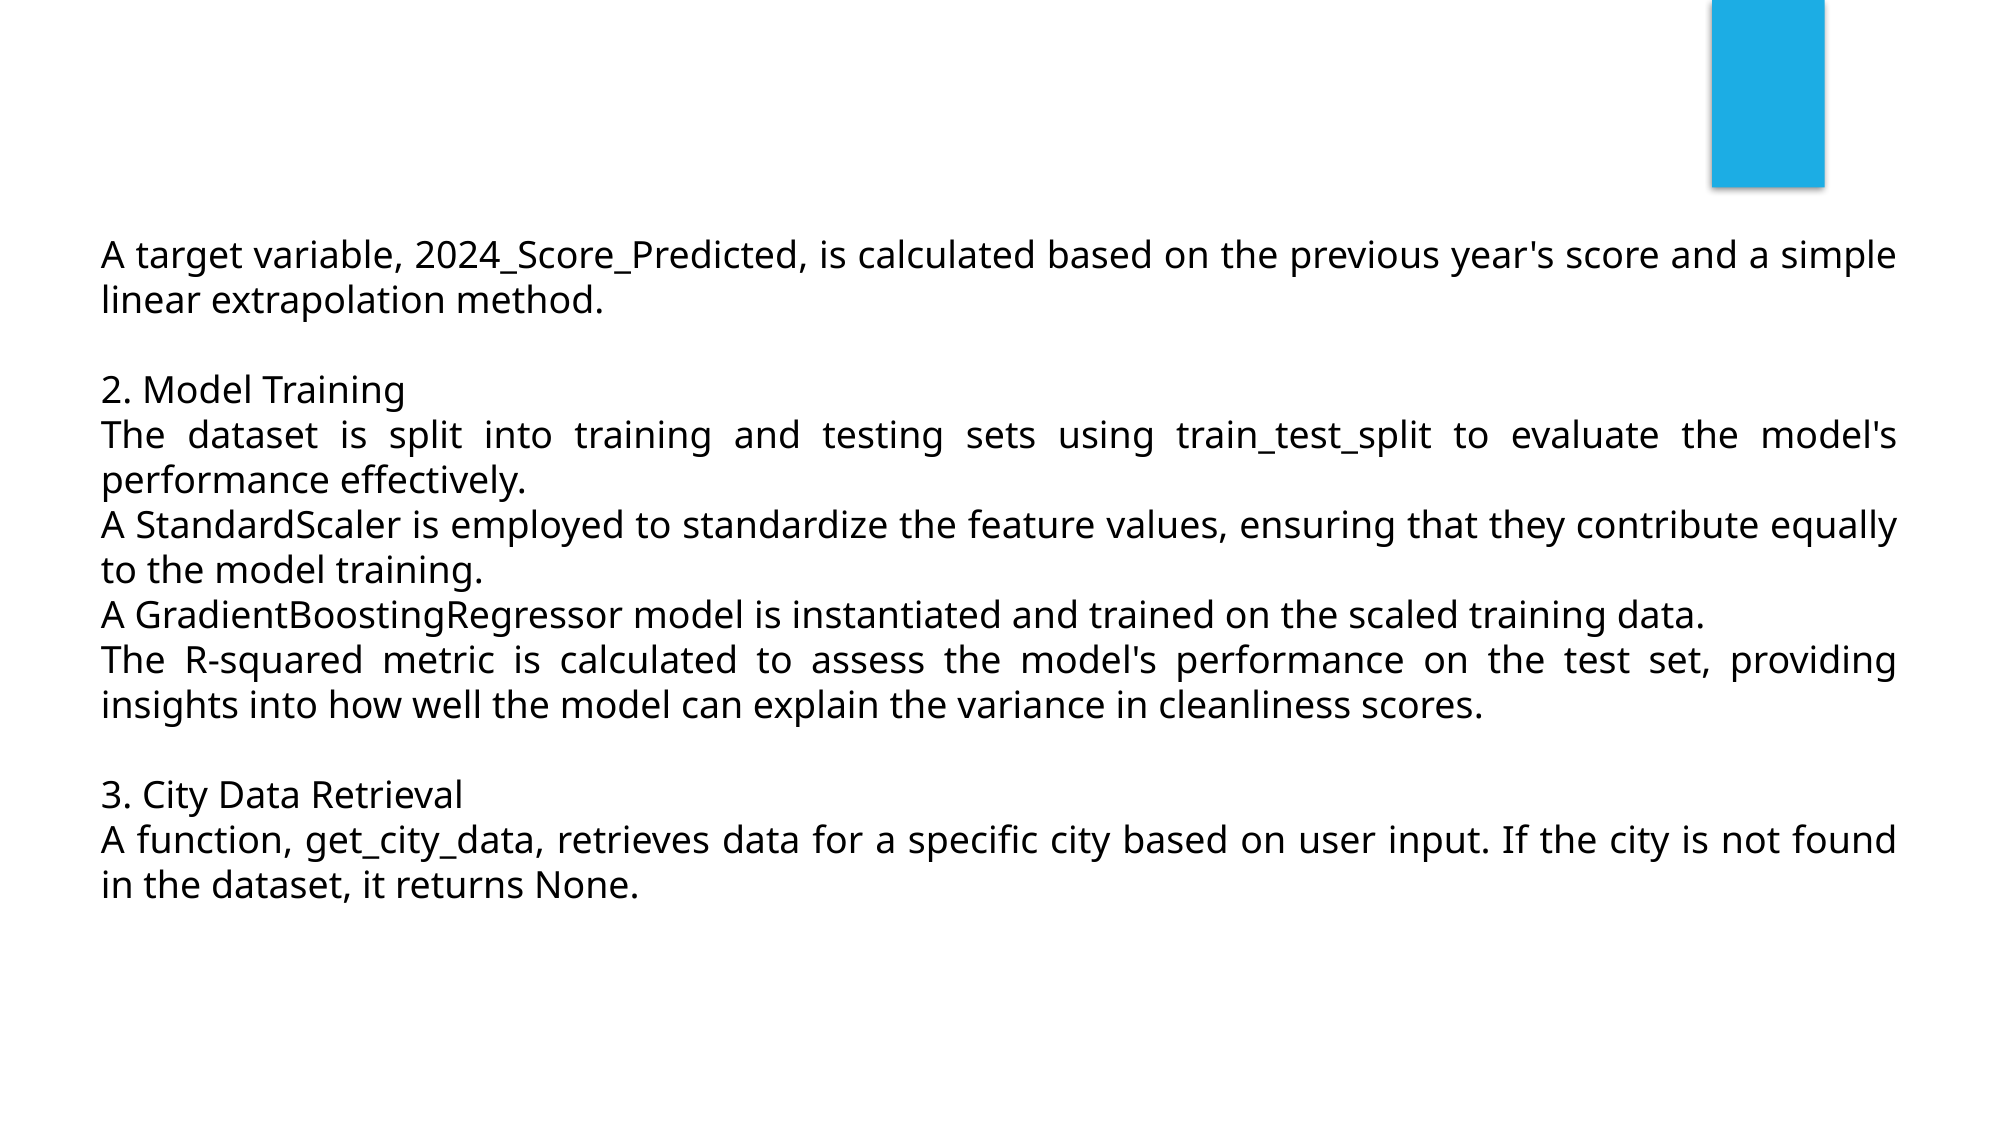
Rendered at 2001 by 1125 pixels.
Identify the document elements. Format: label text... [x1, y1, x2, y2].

text_box A target variable, 2024_Score_Predicted, is calculated based on the previous year's score and a simple linear extrapolation method. 2. Model Training The dataset is split into training and testing sets using train_test_split to evaluate the model's performance effectively. A StandardScaler is employed to standardize the feature values, ensuring that they contribute equally to the model training. A GradientBoostingRegressor model is instantiated and trained on the scaled training data. The R-squared metric is calculated to assess the model's performance on the test set, providing insights into how well the model can explain the variance in cleanliness scores. 3. City Data Retrieval A function, get_city_data, retrieves data for a specific city based on user input. If the city is not found in the dataset, it returns None. [86, 224, 1914, 959]
